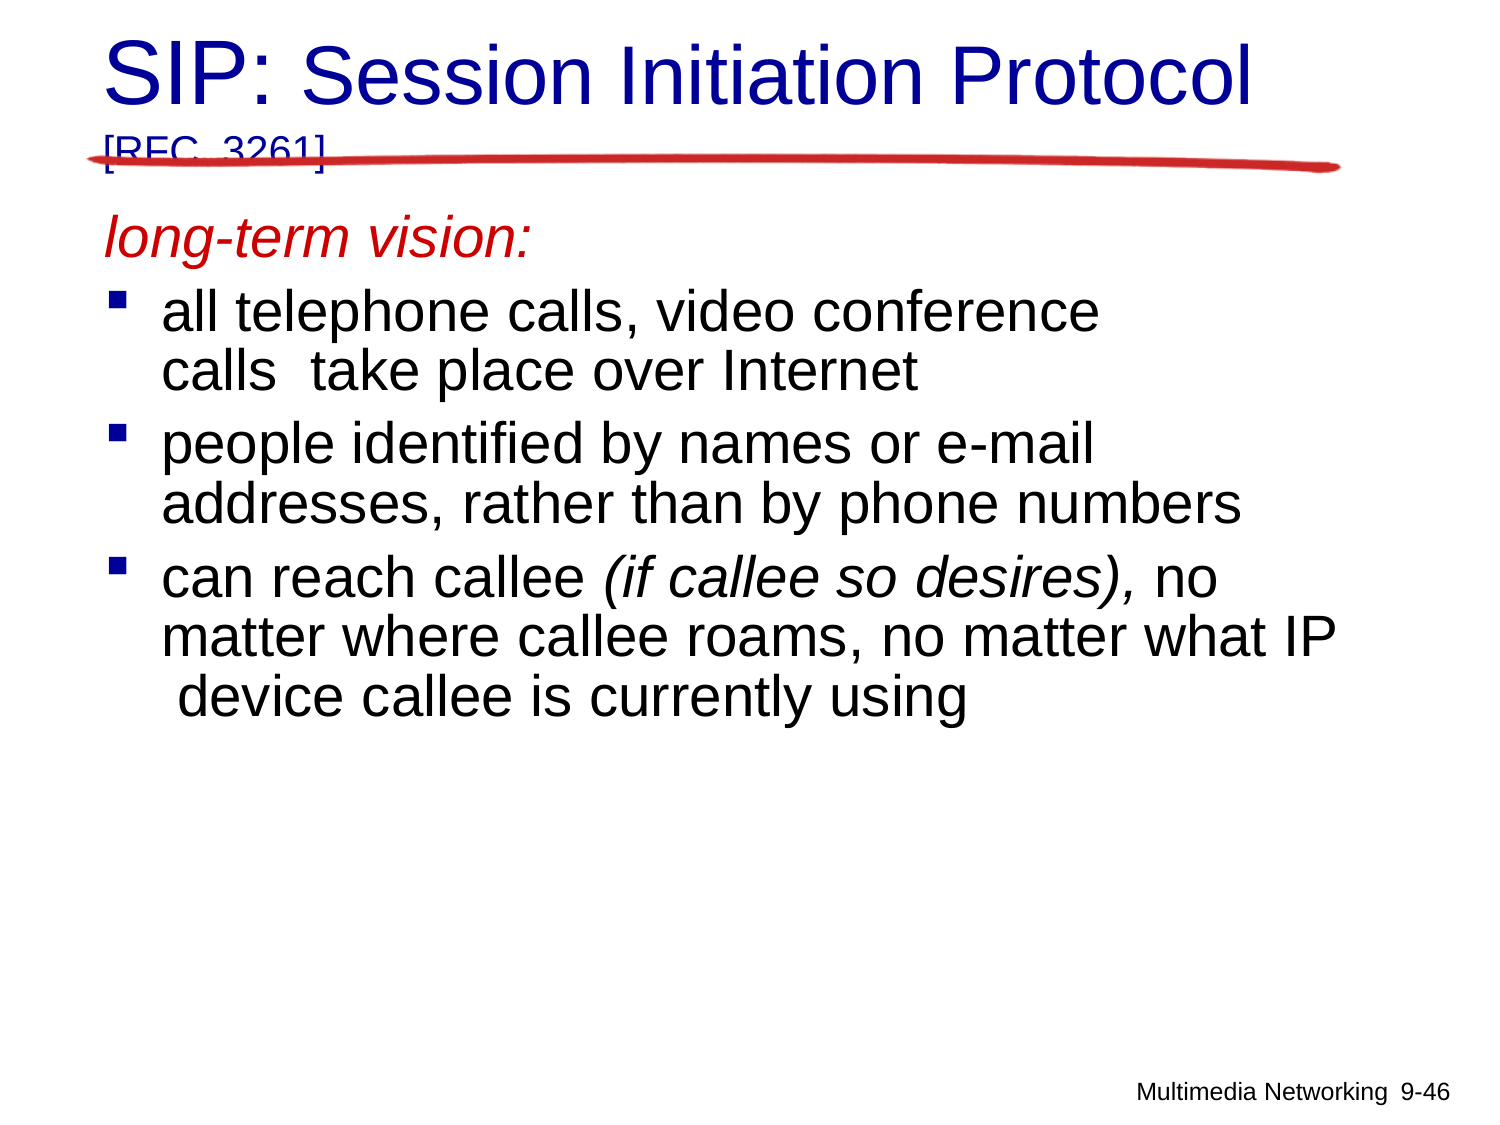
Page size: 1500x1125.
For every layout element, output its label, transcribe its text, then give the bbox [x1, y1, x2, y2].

text_box long-term vision: all telephone calls, video conference calls take place over Internet people identified by names or e-mail addresses, rather than by phone numbers can reach callee (if callee so desires), no matter where callee roams, no matter what IP device callee is currently using [102, 196, 1340, 728]
slide_number Multimedia Networking 9-44 [1134, 1075, 1458, 1125]
title SIP: Session Initiation Protocol [RFC 3261] [100, 14, 1374, 206]
text_box [81, 149, 1356, 179]
